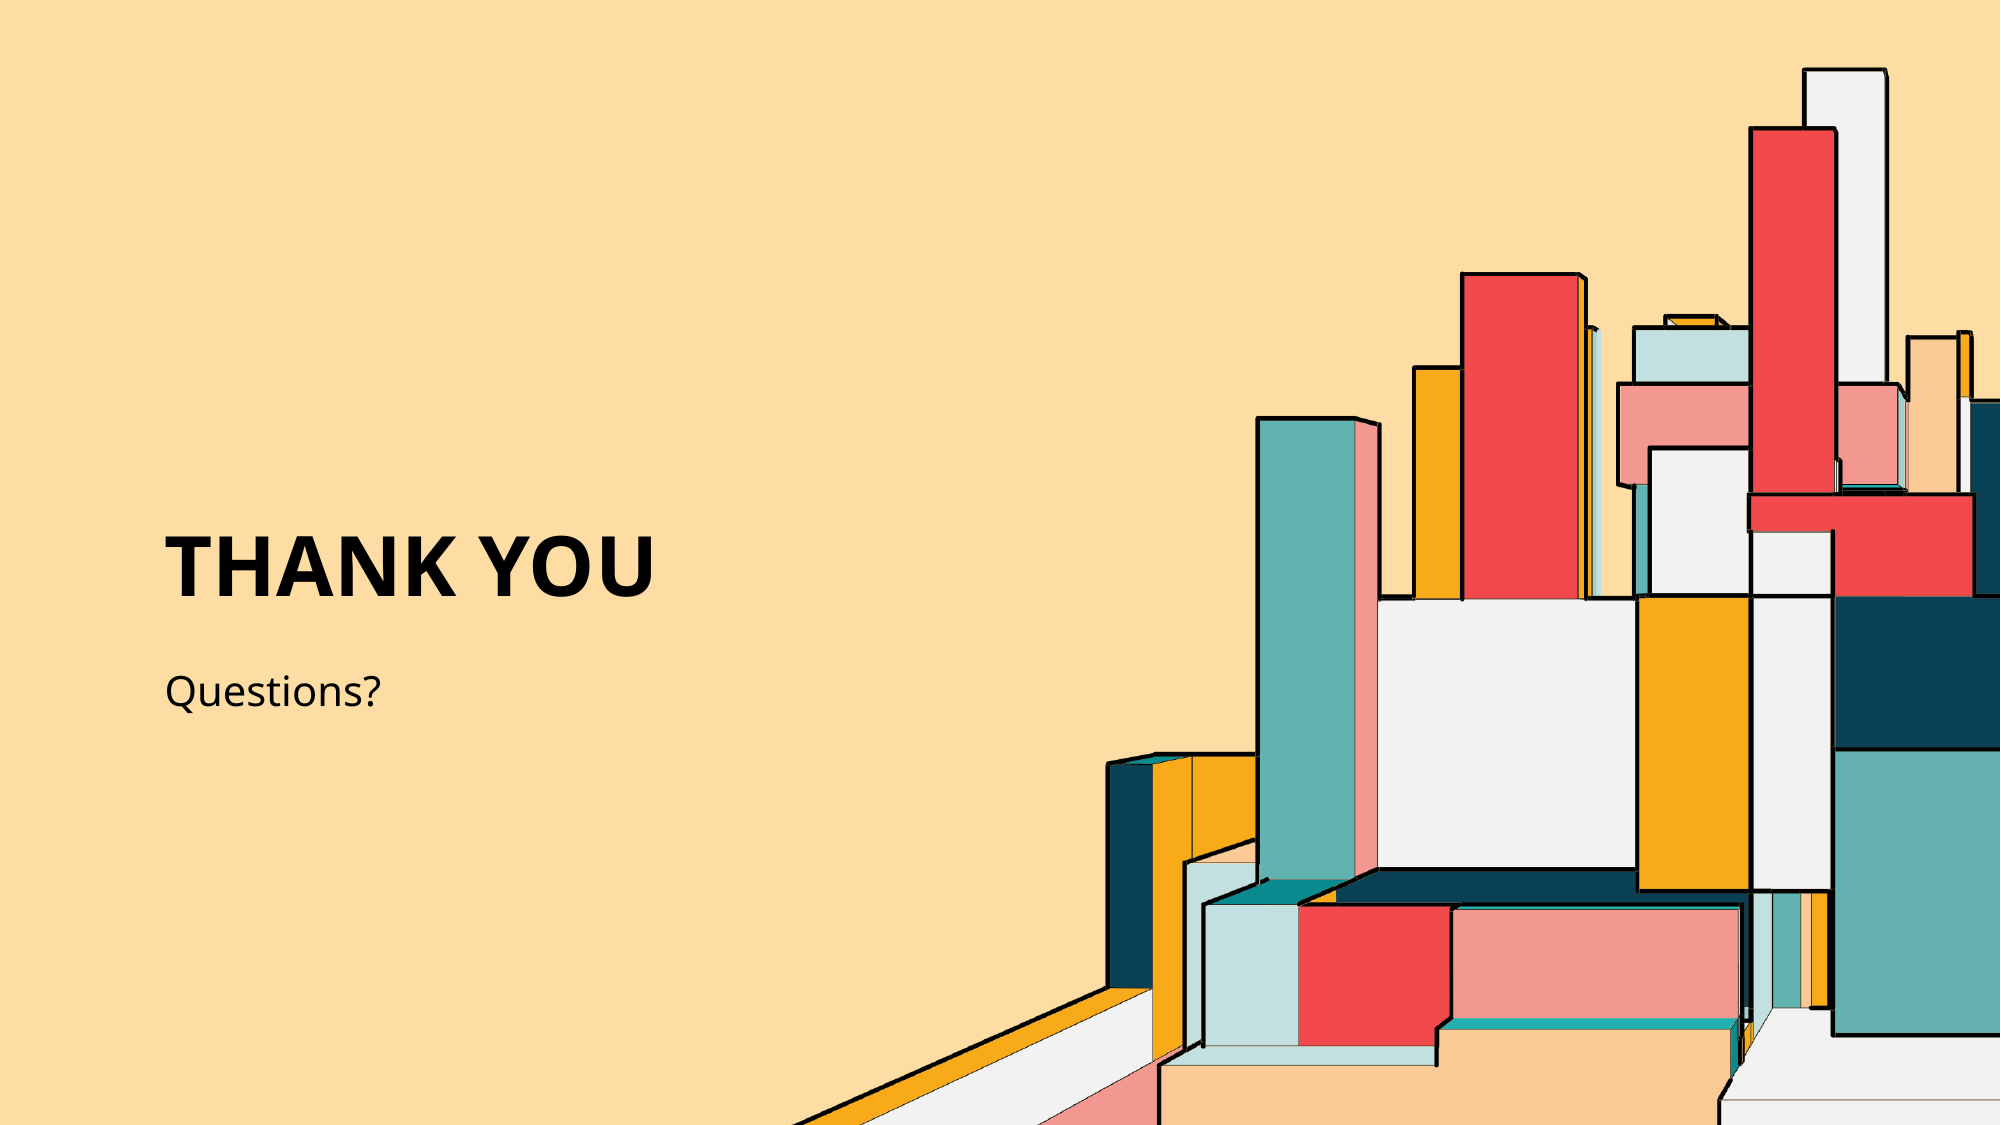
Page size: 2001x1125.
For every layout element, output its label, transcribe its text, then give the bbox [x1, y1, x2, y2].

picture [734, 66, 2000, 1125]
list Questions? [149, 657, 1100, 1043]
title Thank you [149, 82, 1097, 622]
